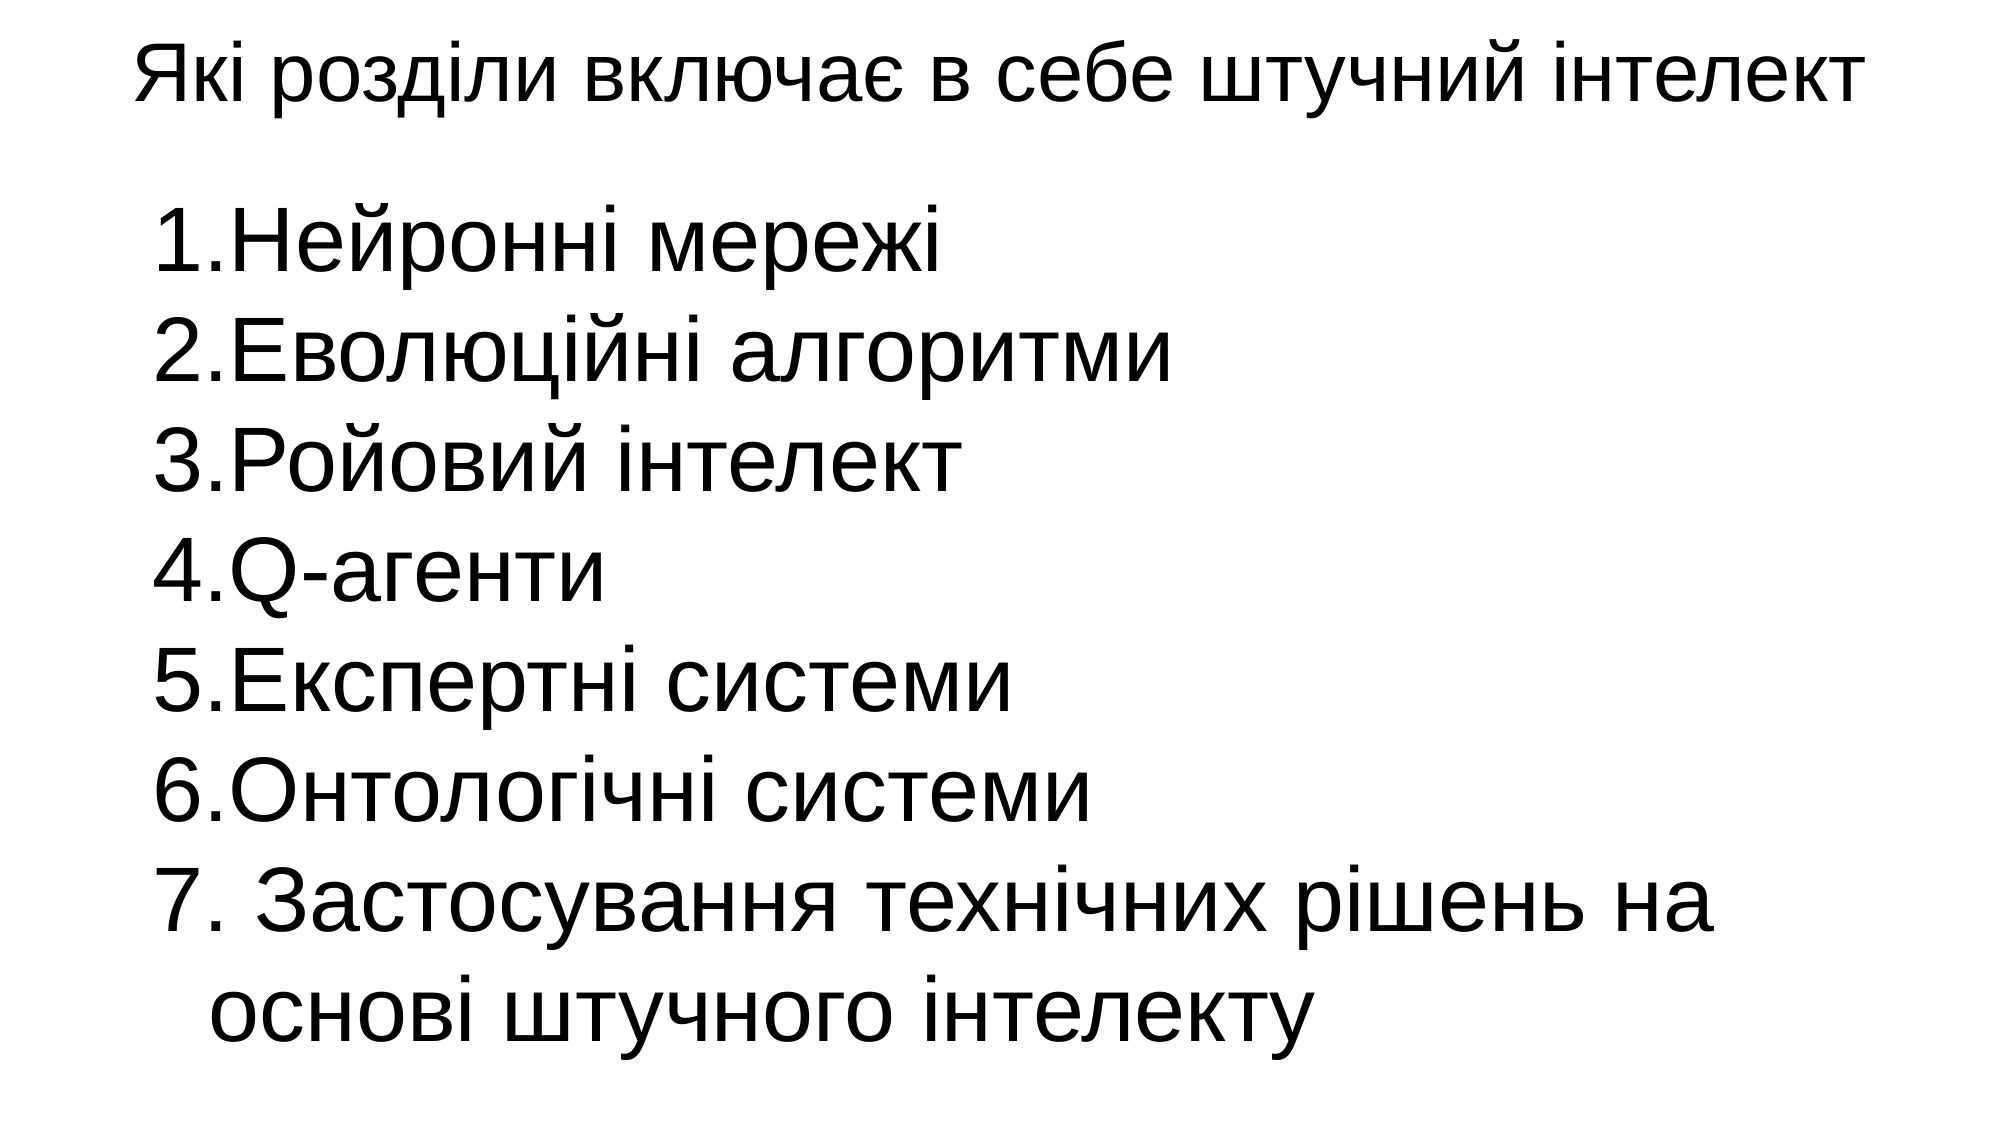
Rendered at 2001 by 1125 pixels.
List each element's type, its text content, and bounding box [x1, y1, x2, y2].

title Які розділи включає в себе штучний інтелект [100, 0, 1900, 138]
text_box Нейронні мережі Еволюційні алгоритми Ройовий інтелект Q-агенти Експертні системи Онтологічні системи Застосування технічних рішень на основі штучного інтелекту [137, 172, 1851, 1068]
